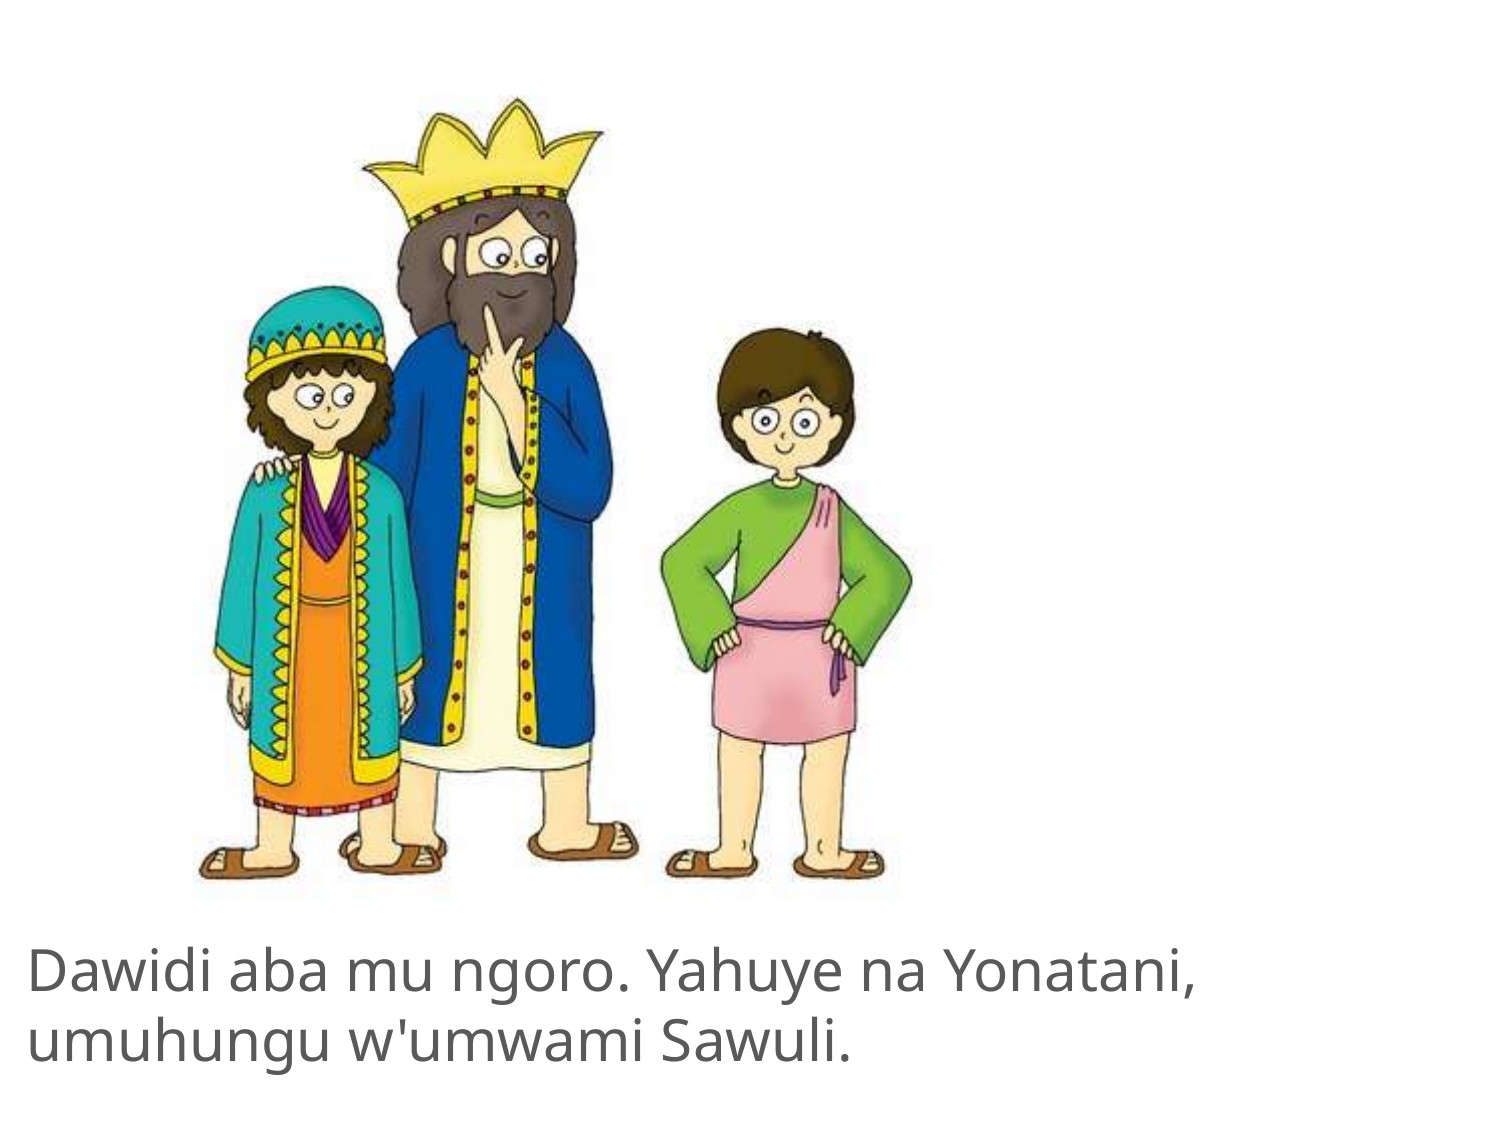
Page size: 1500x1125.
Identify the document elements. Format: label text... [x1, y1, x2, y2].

picture [97, 0, 1403, 926]
text_box Dawidi aba mu ngoro. Yahuye na Yonatani, umuhungu w'umwami Sawuli. [11, 925, 1483, 1081]
